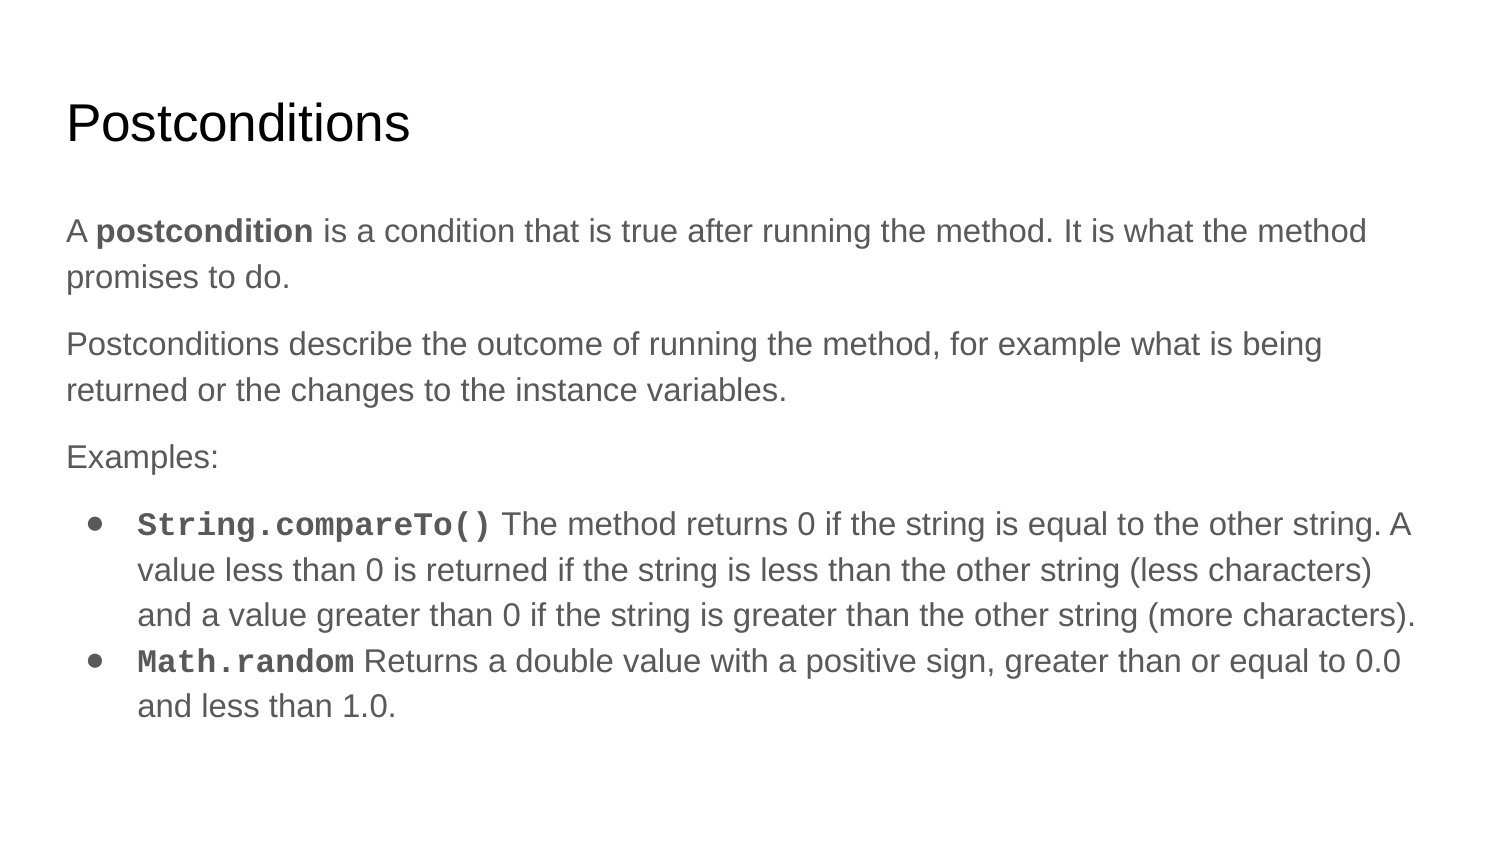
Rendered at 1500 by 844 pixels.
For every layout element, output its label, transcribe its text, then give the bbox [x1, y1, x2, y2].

title Postconditions [51, 72, 1449, 167]
list A postcondition is a condition that is true after running the method. It is what the method promises to do. Postconditions describe the outcome of running the method, for example what is being returned or the changes to the instance variables. Examples: String.compareTo() The method returns 0 if the string is equal to the other string. A value less than 0 is returned if the string is less than the other string (less characters) and a value greater than 0 if the string is greater than the other string (more characters). Math.random Returns a double value with a positive sign, greater than or equal to 0.0 and less than 1.0. [51, 189, 1449, 750]
